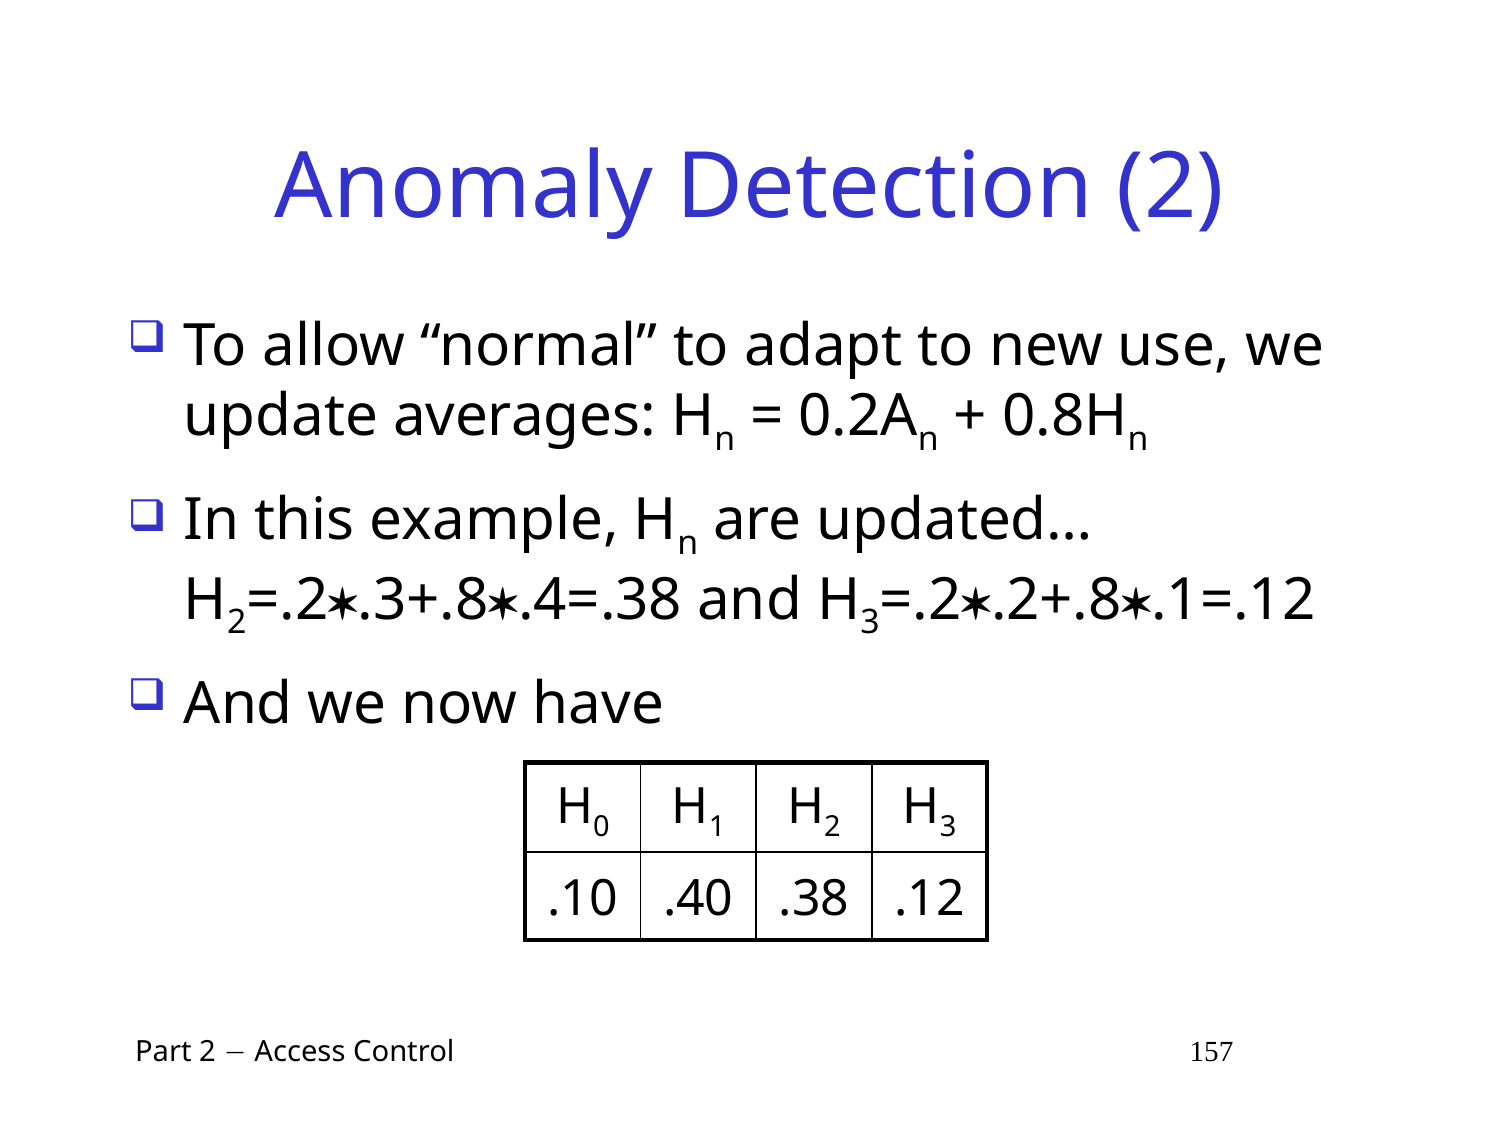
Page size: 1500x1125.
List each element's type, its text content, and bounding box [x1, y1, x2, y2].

table_header H0 [527, 765, 640, 851]
table_cell .40 [641, 853, 755, 938]
table_cell .10 [527, 853, 640, 938]
list To allow “normal” to adapt to new use, we update averages: Hn = 0.2An + 0.8Hn In this example, Hn are updated… H2=.2.3+.8.4=.38 and H3=.2.2+.8.1=.12 And we now have [112, 299, 1438, 751]
table_header H1 [641, 765, 755, 851]
table_cell .38 [757, 853, 871, 938]
table_header H2 [757, 765, 871, 851]
title Anomaly Detection (2) [112, 87, 1388, 276]
footer Part 2  Access Control 157 [112, 1024, 1401, 1101]
table_cell .12 [873, 853, 985, 938]
table_header H3 [873, 765, 985, 851]
